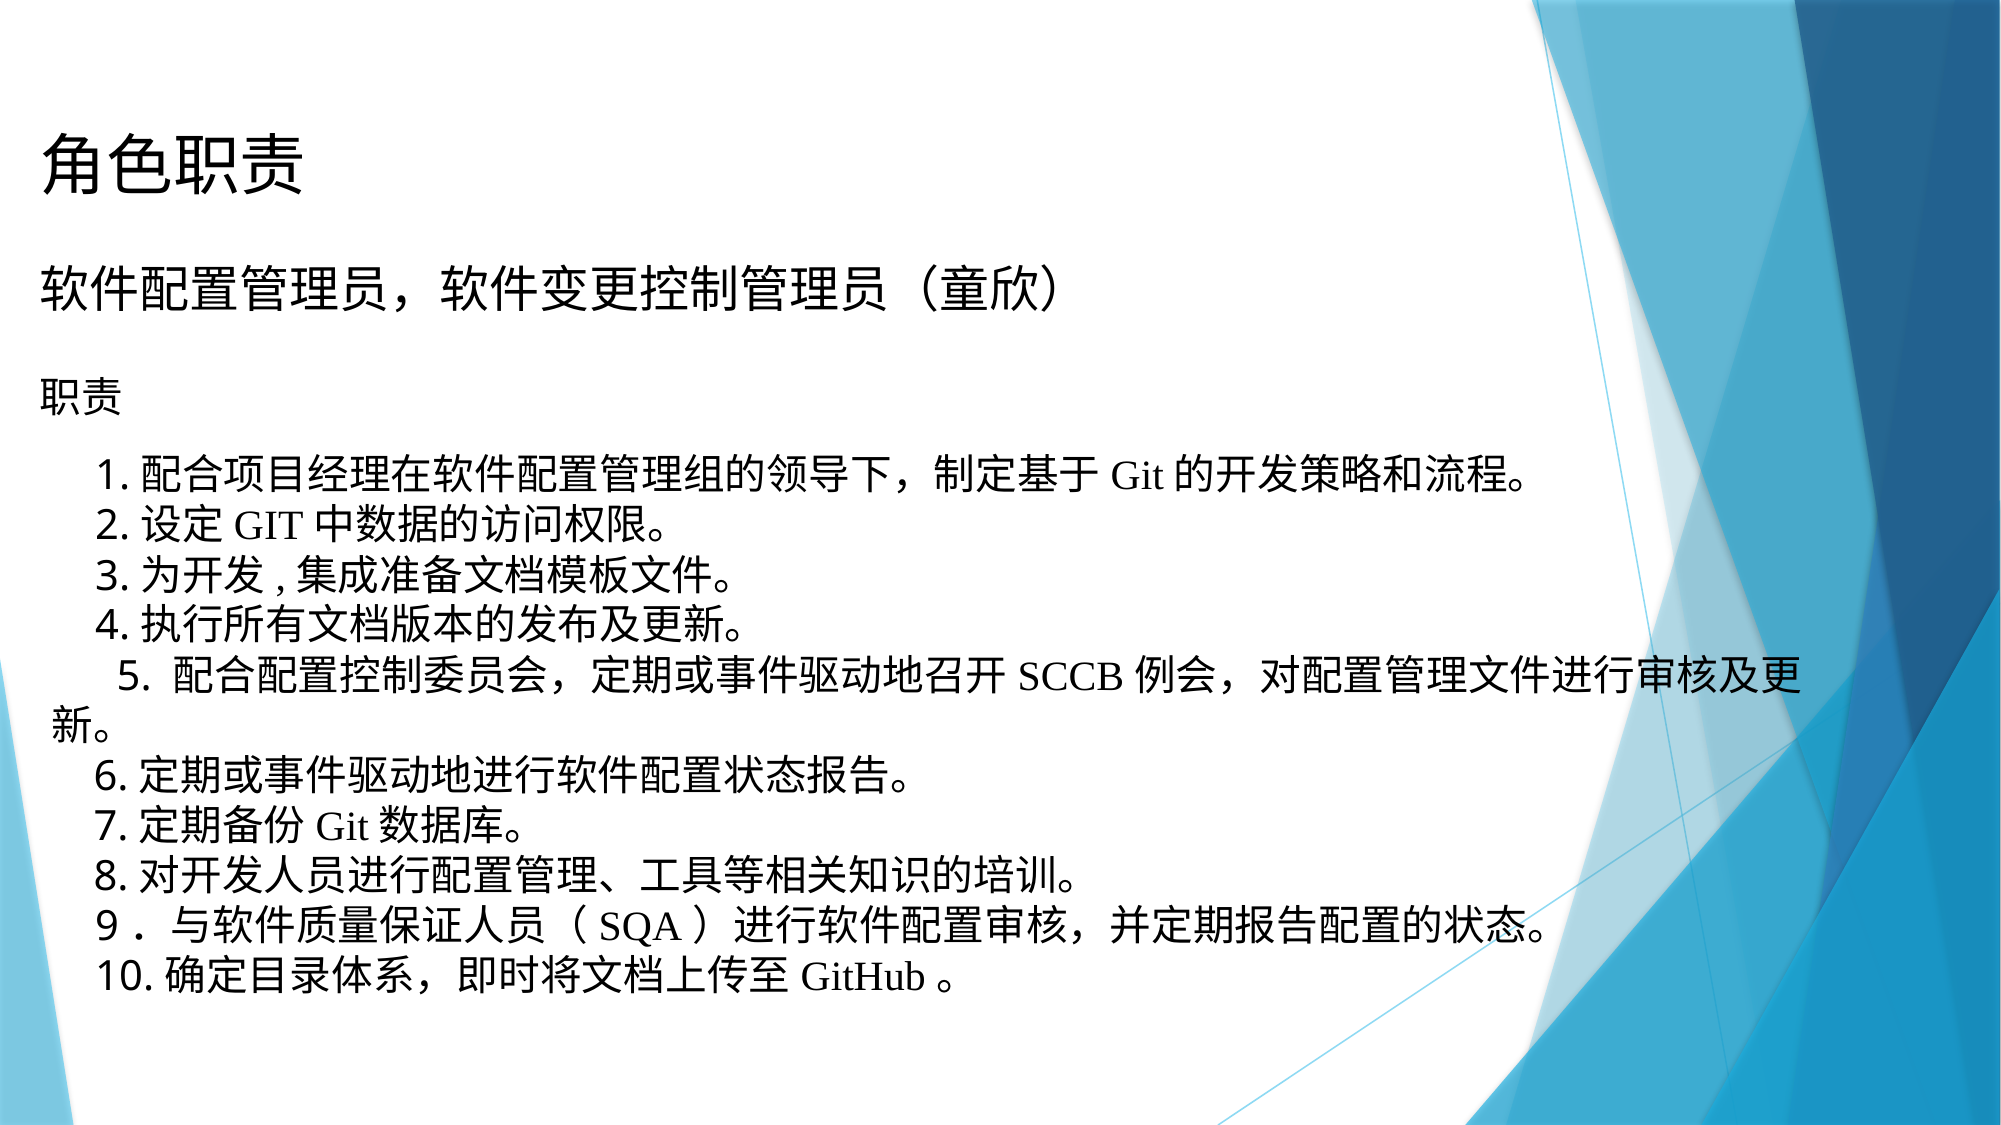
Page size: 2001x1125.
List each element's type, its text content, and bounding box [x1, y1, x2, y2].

text_box 角色职责 软件配置管理员，软件变更控制管理员（童欣） 职责 1.配合项目经理在软件配置管理组的领导下，制定基于Git的开发策略和流程。 2.设定GIT中数据的访问权限。 3.为开发,集成准备文档模板文件。 4.执行所有文档版本的发布及更新。 5. 配合配置控制委员会，定期或事件驱动地召开SCCB例会，对配置管理文件进行审核及更新。 6.定期或事件驱动地进行软件配置状态报告。 7.定期备份Git数据库。 8.对开发人员进行配置管理、工具等相关知识的培训。 9．与软件质量保证人员（SQA）进行软件配置审核，并定期报告配置的状态。 10.确定目录体系，即时将文档上传至GitHub。 [24, 115, 1839, 1006]
